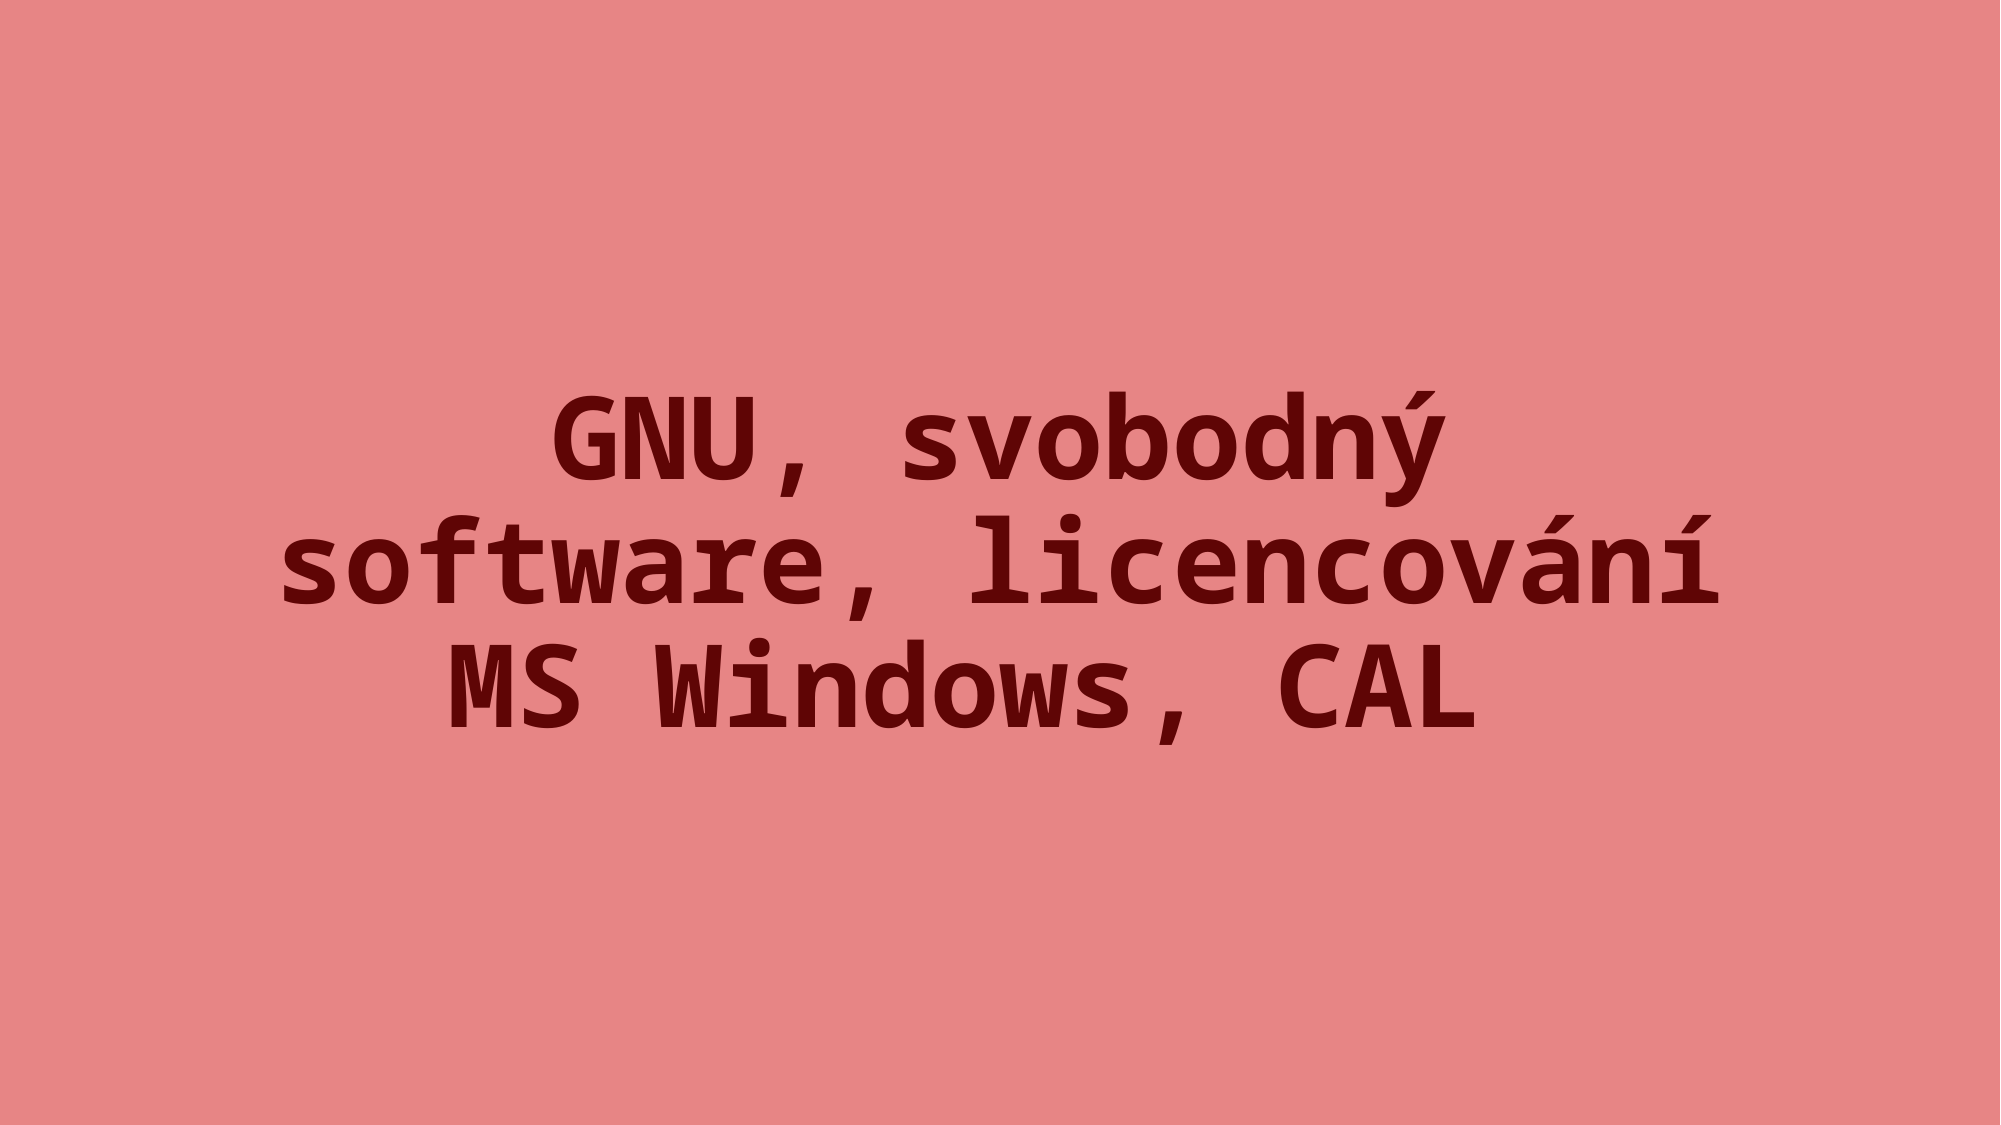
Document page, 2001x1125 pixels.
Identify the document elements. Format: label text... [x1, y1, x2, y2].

title GNU, svobodný software, licencování MS Windows, CAL [249, 365, 1750, 760]
